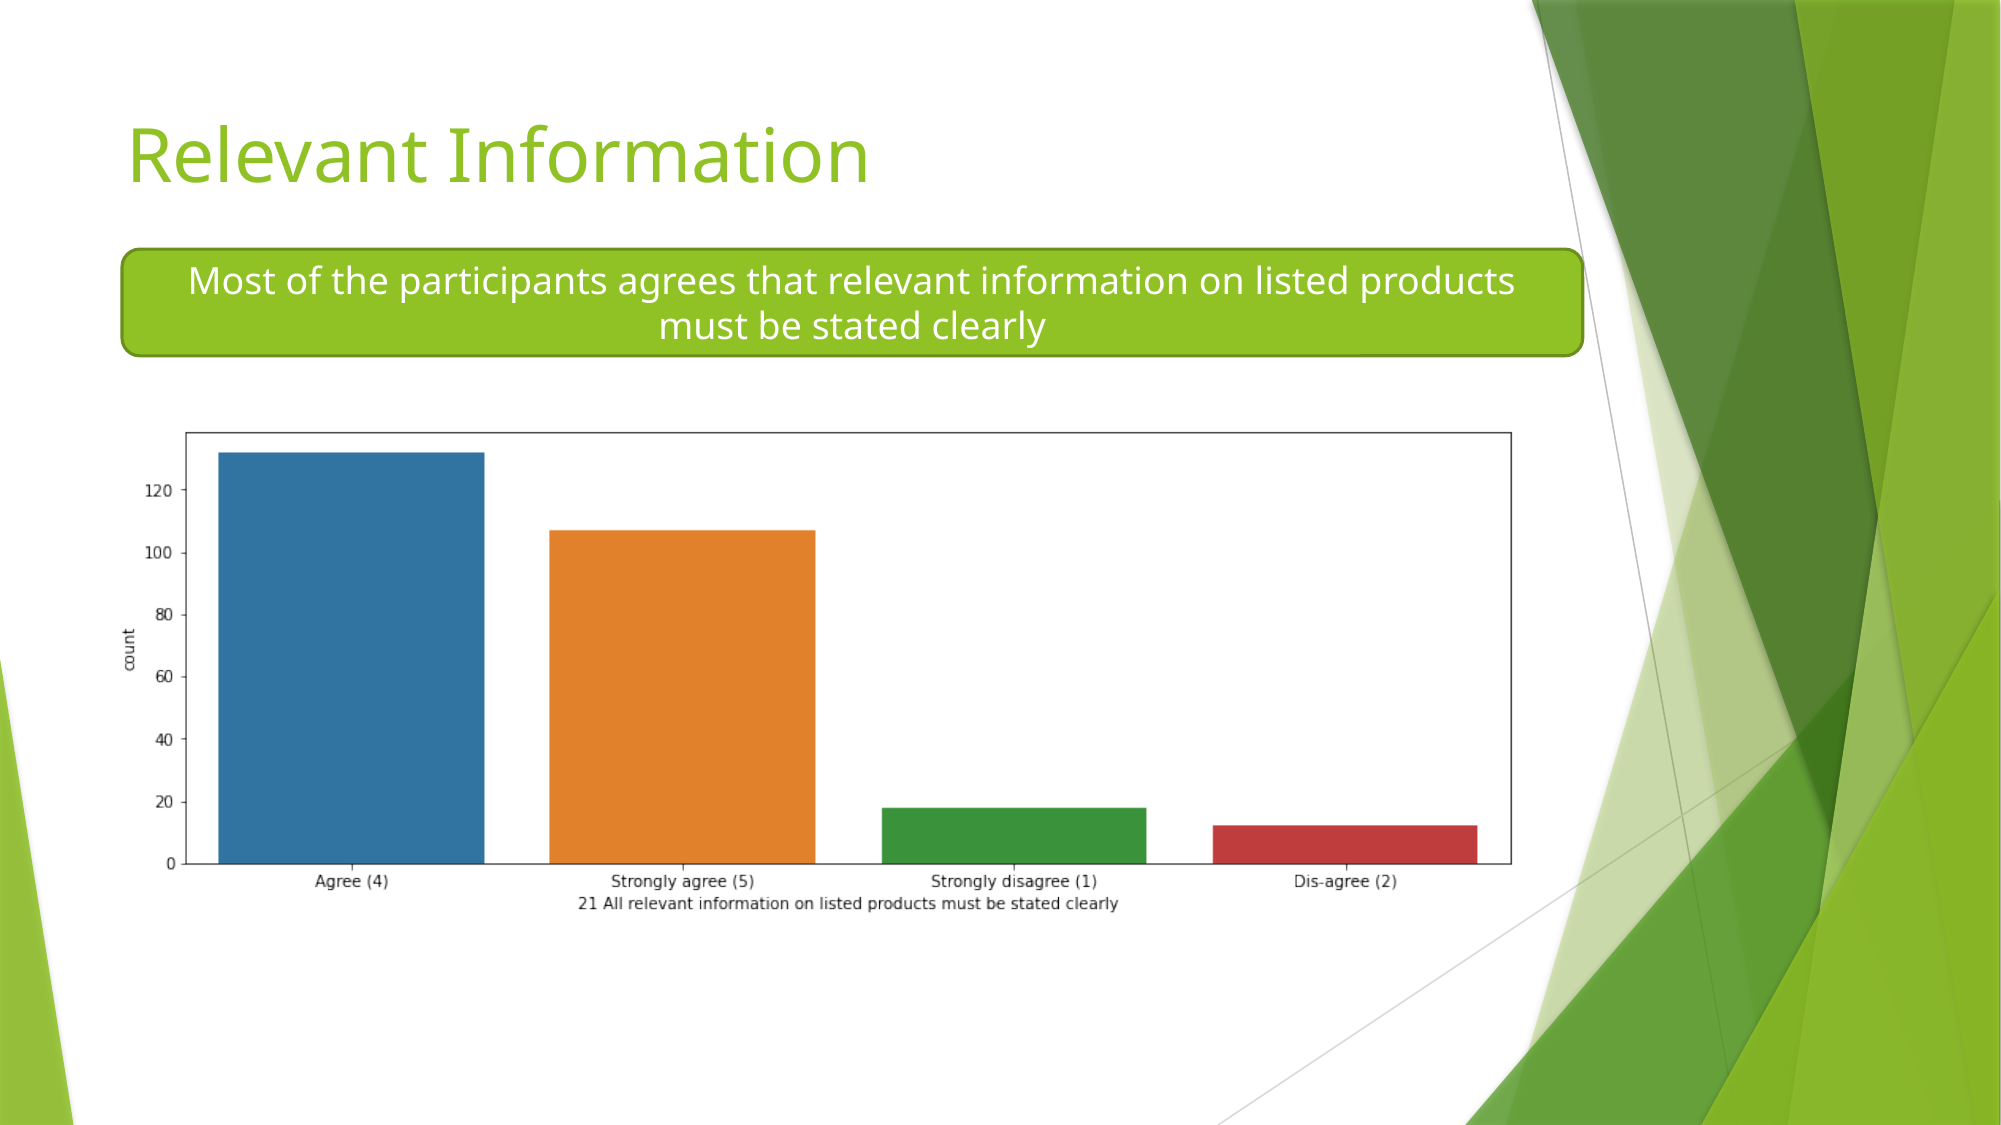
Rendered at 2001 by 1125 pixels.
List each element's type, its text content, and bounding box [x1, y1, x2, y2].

title Relevant Information [111, 99, 1485, 214]
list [110, 421, 1522, 925]
text_box Most of the participants agrees that relevant information on listed products must be stated clearly [120, 247, 1585, 358]
